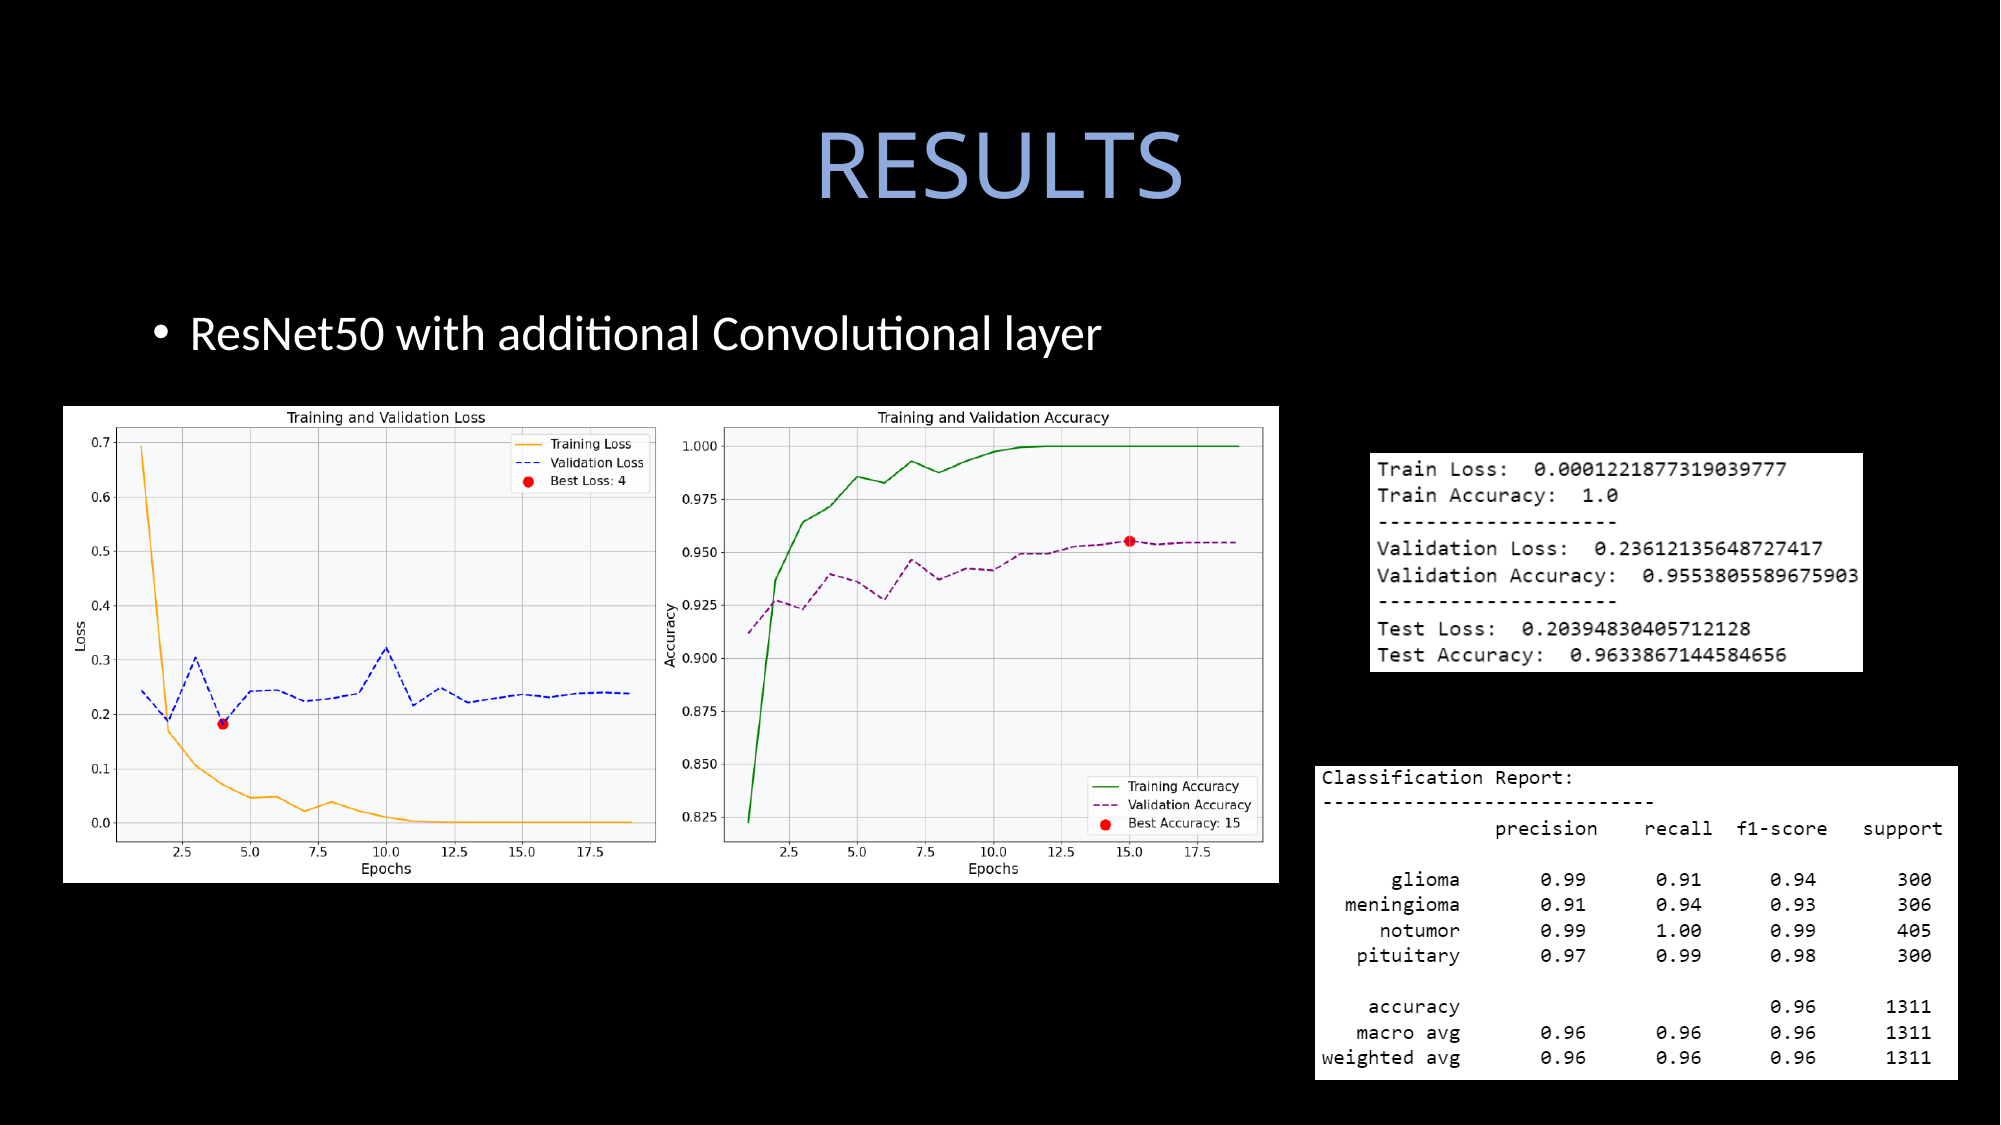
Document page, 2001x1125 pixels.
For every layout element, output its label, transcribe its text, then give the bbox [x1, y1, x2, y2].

list ResNet50 with additional Convolutional layer [137, 299, 1863, 1014]
title RESULTS [137, 59, 1863, 278]
picture [1315, 766, 1958, 1080]
picture [1370, 453, 1863, 672]
picture [63, 406, 1279, 883]
